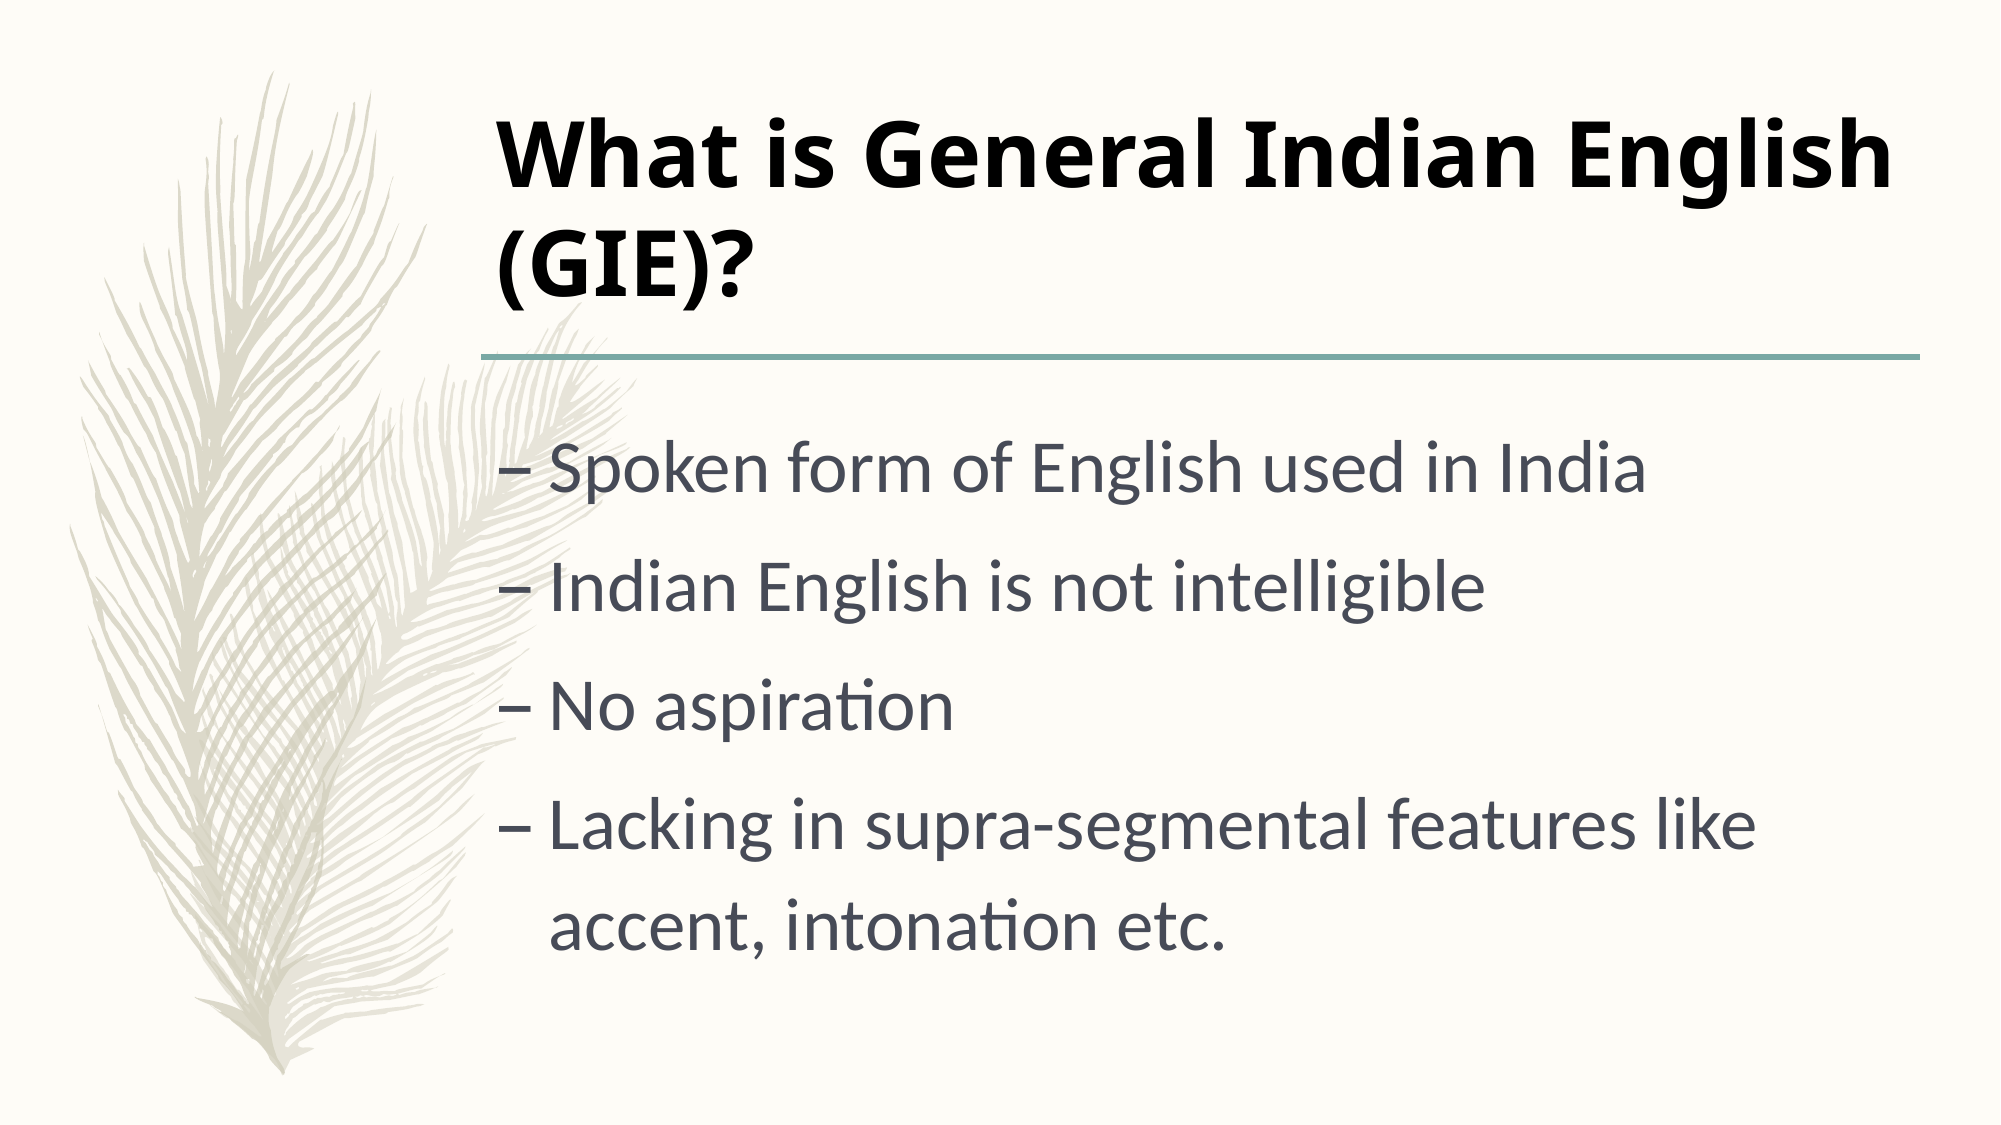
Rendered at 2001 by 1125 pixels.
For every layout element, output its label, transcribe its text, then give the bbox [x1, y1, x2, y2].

list Spoken form of English used in India Indian English is not intelligible No aspiration Lacking in supra-segmental features like accent, intonation etc. [481, 399, 1921, 999]
title What is General Indian English (GIE)? [481, 93, 1920, 350]
